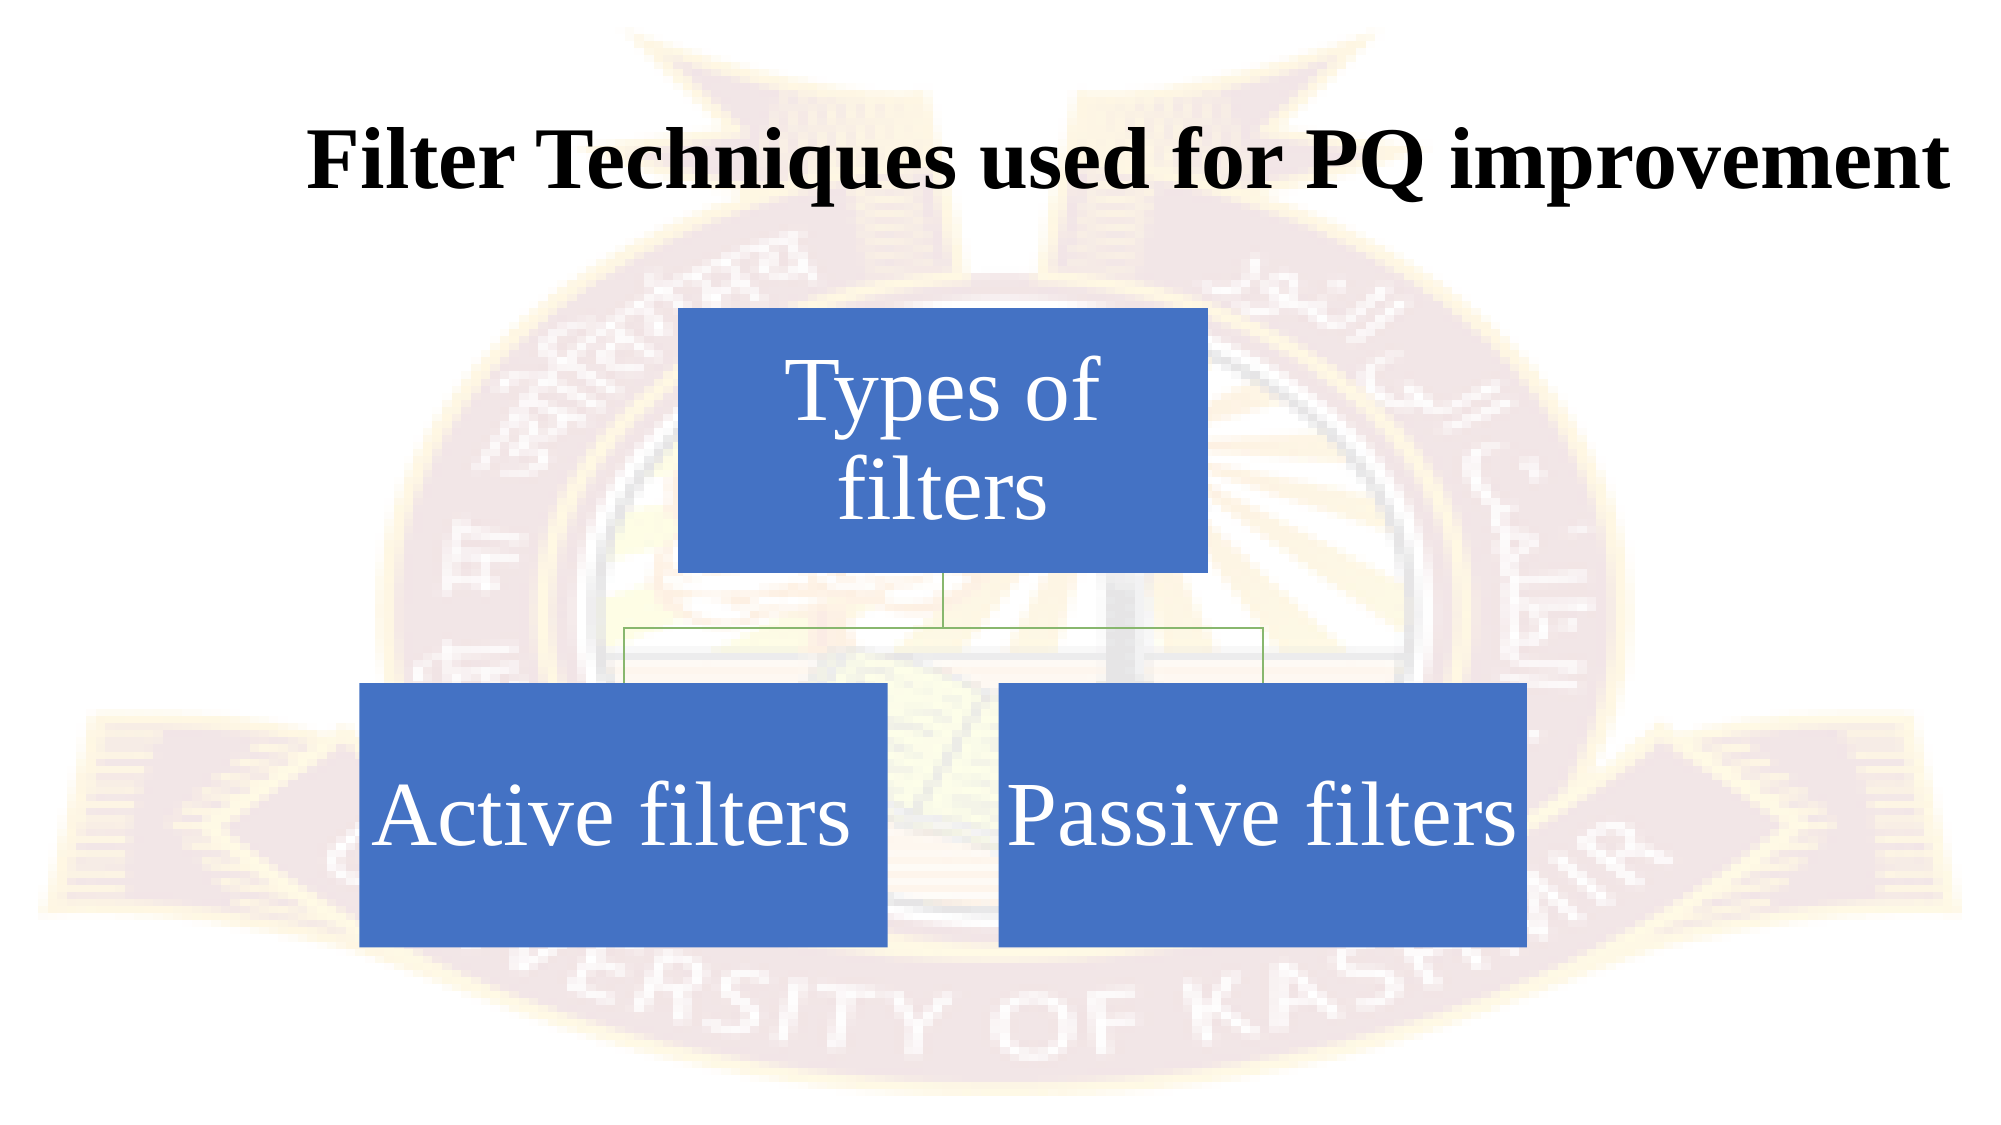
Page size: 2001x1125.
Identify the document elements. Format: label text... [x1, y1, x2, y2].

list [359, 286, 1528, 970]
title Filter Techniques used for PQ improvement [291, 59, 2000, 303]
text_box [1167, 302, 1893, 1007]
